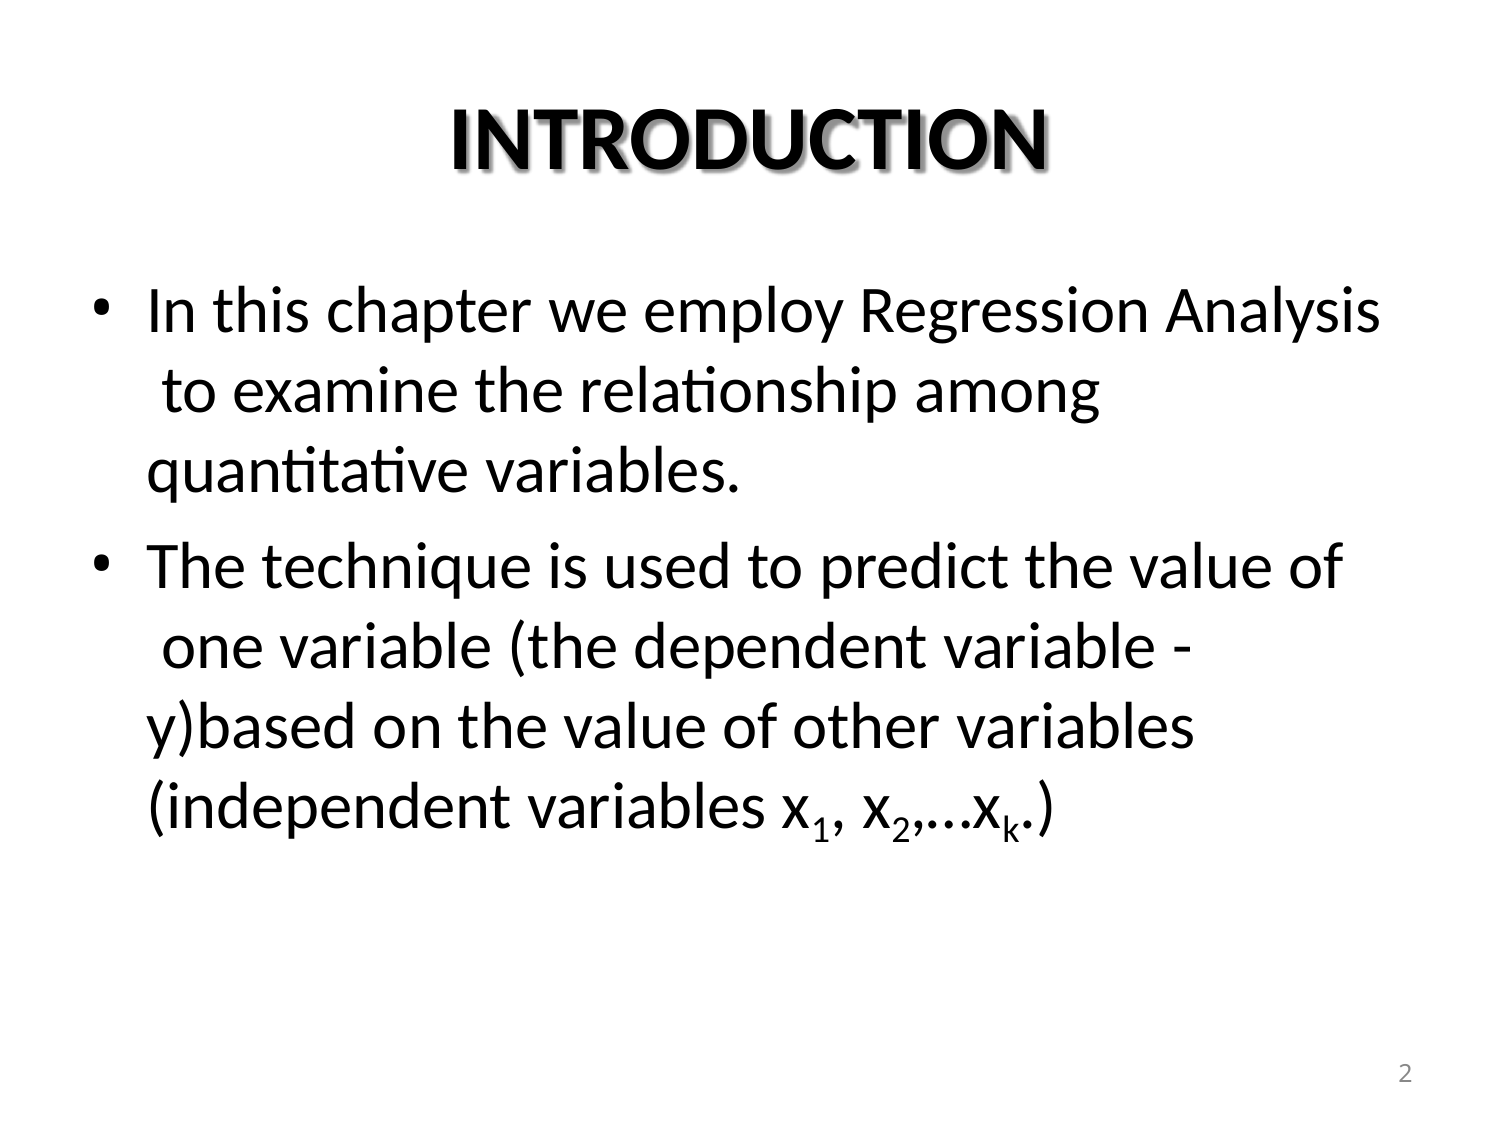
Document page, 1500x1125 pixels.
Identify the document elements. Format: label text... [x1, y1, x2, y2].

text_box In this chapter we employ Regression Analysis to examine the relationship among quantitative variables. The technique is used to predict the value of one variable (the dependent variable - y)based on the value of other variables (independent variables x1, x2,…xk.) [83, 263, 1396, 850]
picture [454, 109, 1052, 178]
title INTRODUCTION [446, 75, 1054, 263]
text_box 1 [1392, 1056, 1417, 1092]
